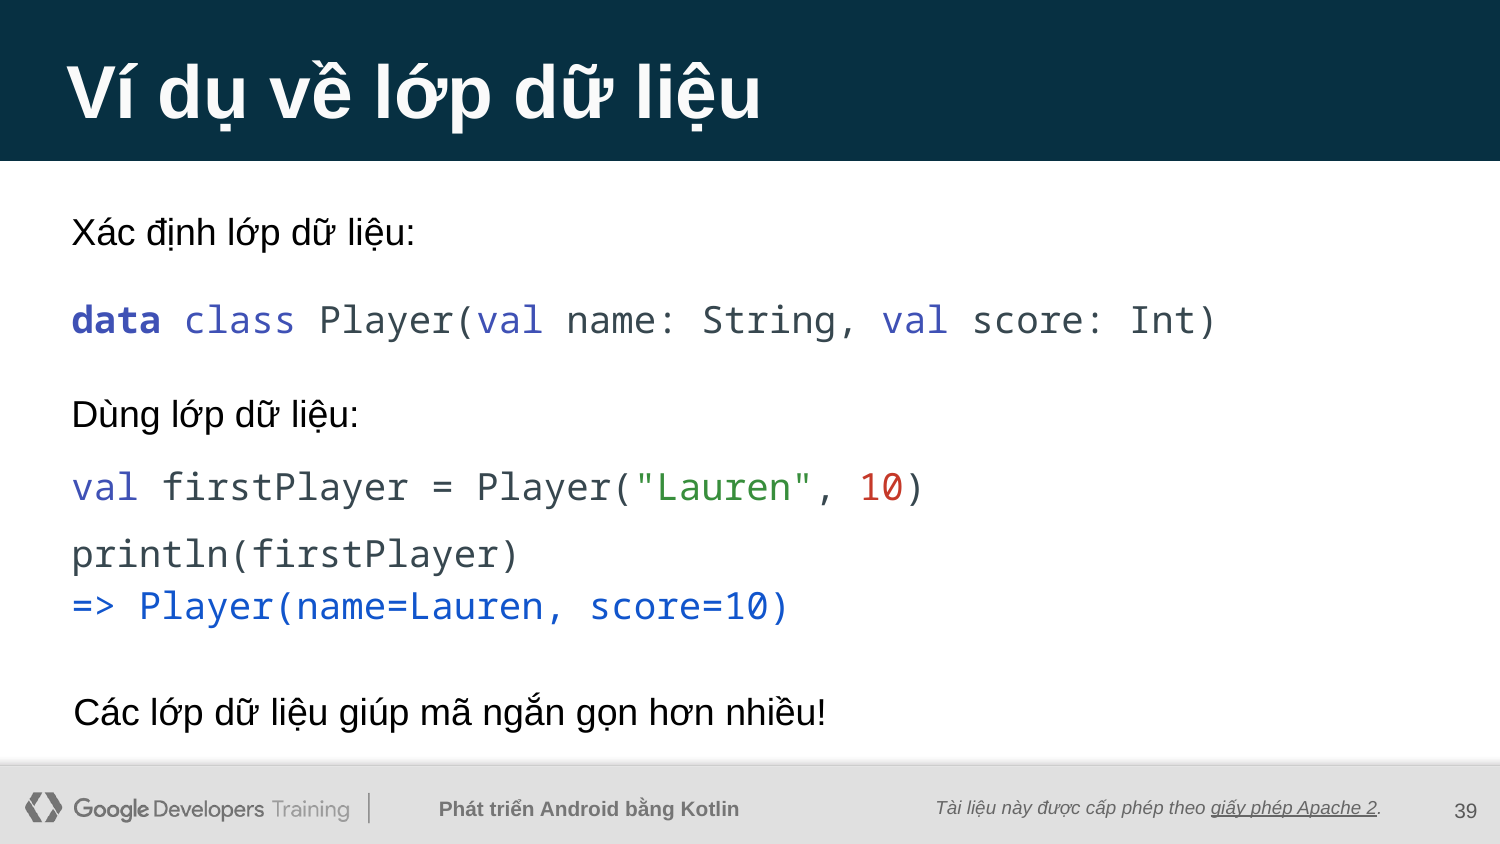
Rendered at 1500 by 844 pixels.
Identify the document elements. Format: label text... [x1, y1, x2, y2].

slide_number ‹#› [1402, 777, 1493, 842]
title Ví dụ về lớp dữ liệu [51, 28, 1449, 122]
picture [0, 161, 1500, 844]
text_box Xác định lớp dữ liệu: data class Player(val name: String, val score: Int) [56, 185, 1293, 327]
list Các lớp dữ liệu giúp mã ngắn gọn hơn nhiều! [58, 666, 1451, 750]
text_box Dùng lớp dữ liệu: val firstPlayer = Player("Lauren", 10) println(firstPlayer) => Player(name=Lauren, score=10) [56, 368, 1307, 642]
